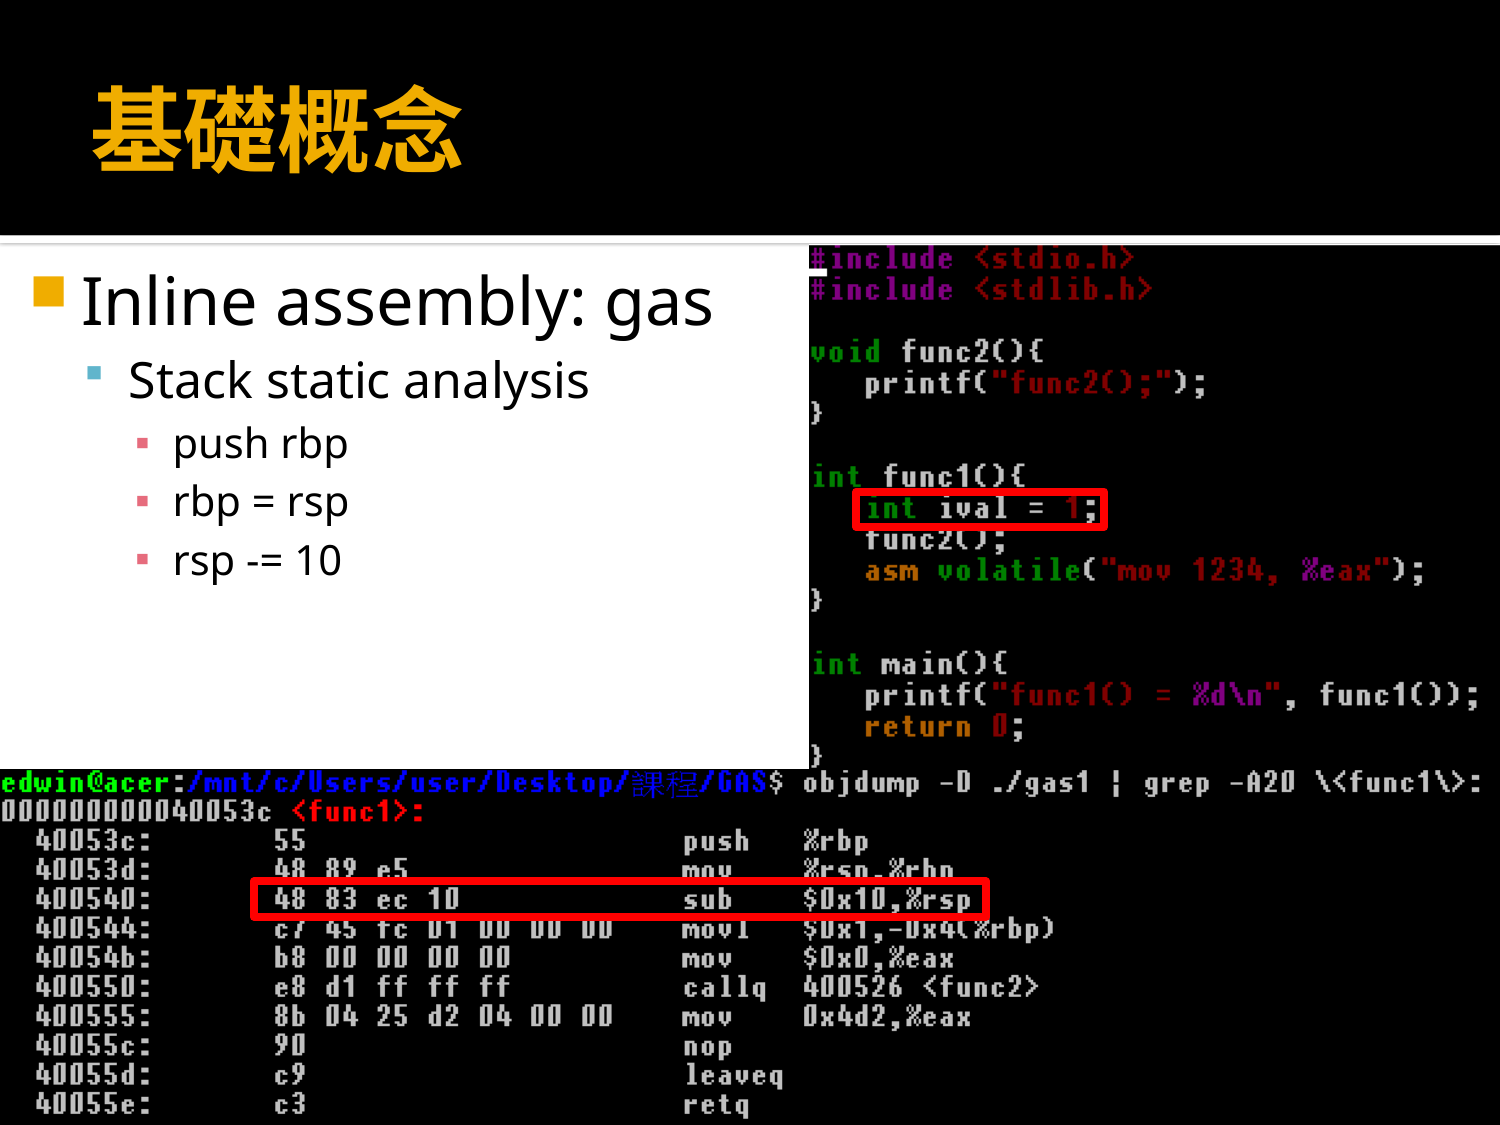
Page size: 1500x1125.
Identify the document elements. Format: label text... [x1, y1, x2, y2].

picture [0, 244, 1500, 1125]
list Inline assembly: gas Stack static analysis push rbp rbp = rsp rsp -= 10 [0, 243, 809, 768]
title 基礎概念 [75, 25, 1425, 231]
